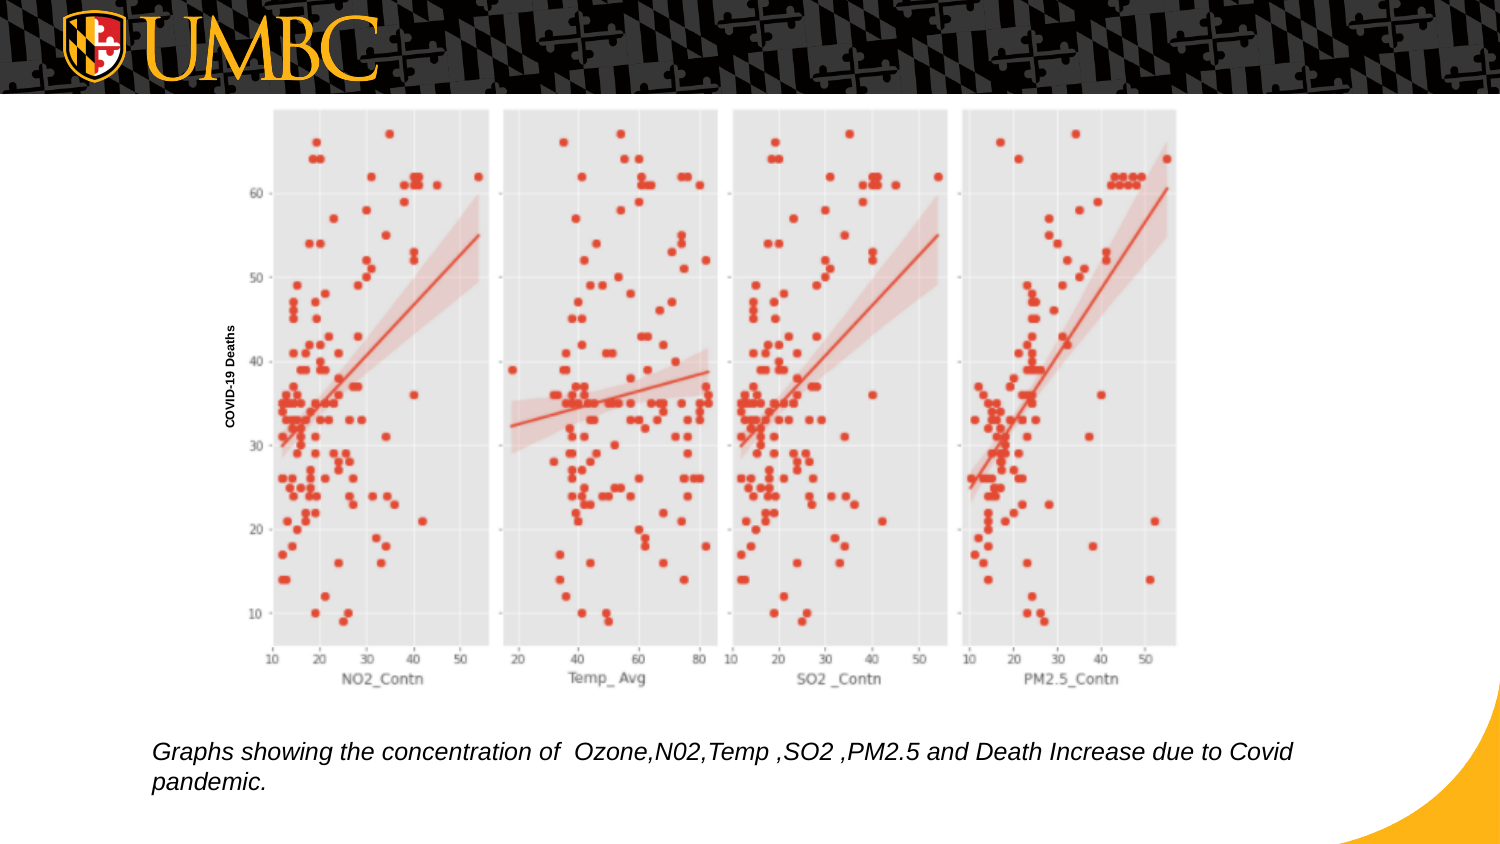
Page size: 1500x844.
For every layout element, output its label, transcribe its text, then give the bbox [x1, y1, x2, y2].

picture [1338, 679, 1500, 844]
picture [0, 0, 1500, 94]
picture [181, 106, 1252, 708]
text_box Graphs showing the concentration of Ozone,N02,Temp ,SO2 ,PM2.5 and Death Increase due to Covid pandemic. [137, 727, 1363, 803]
